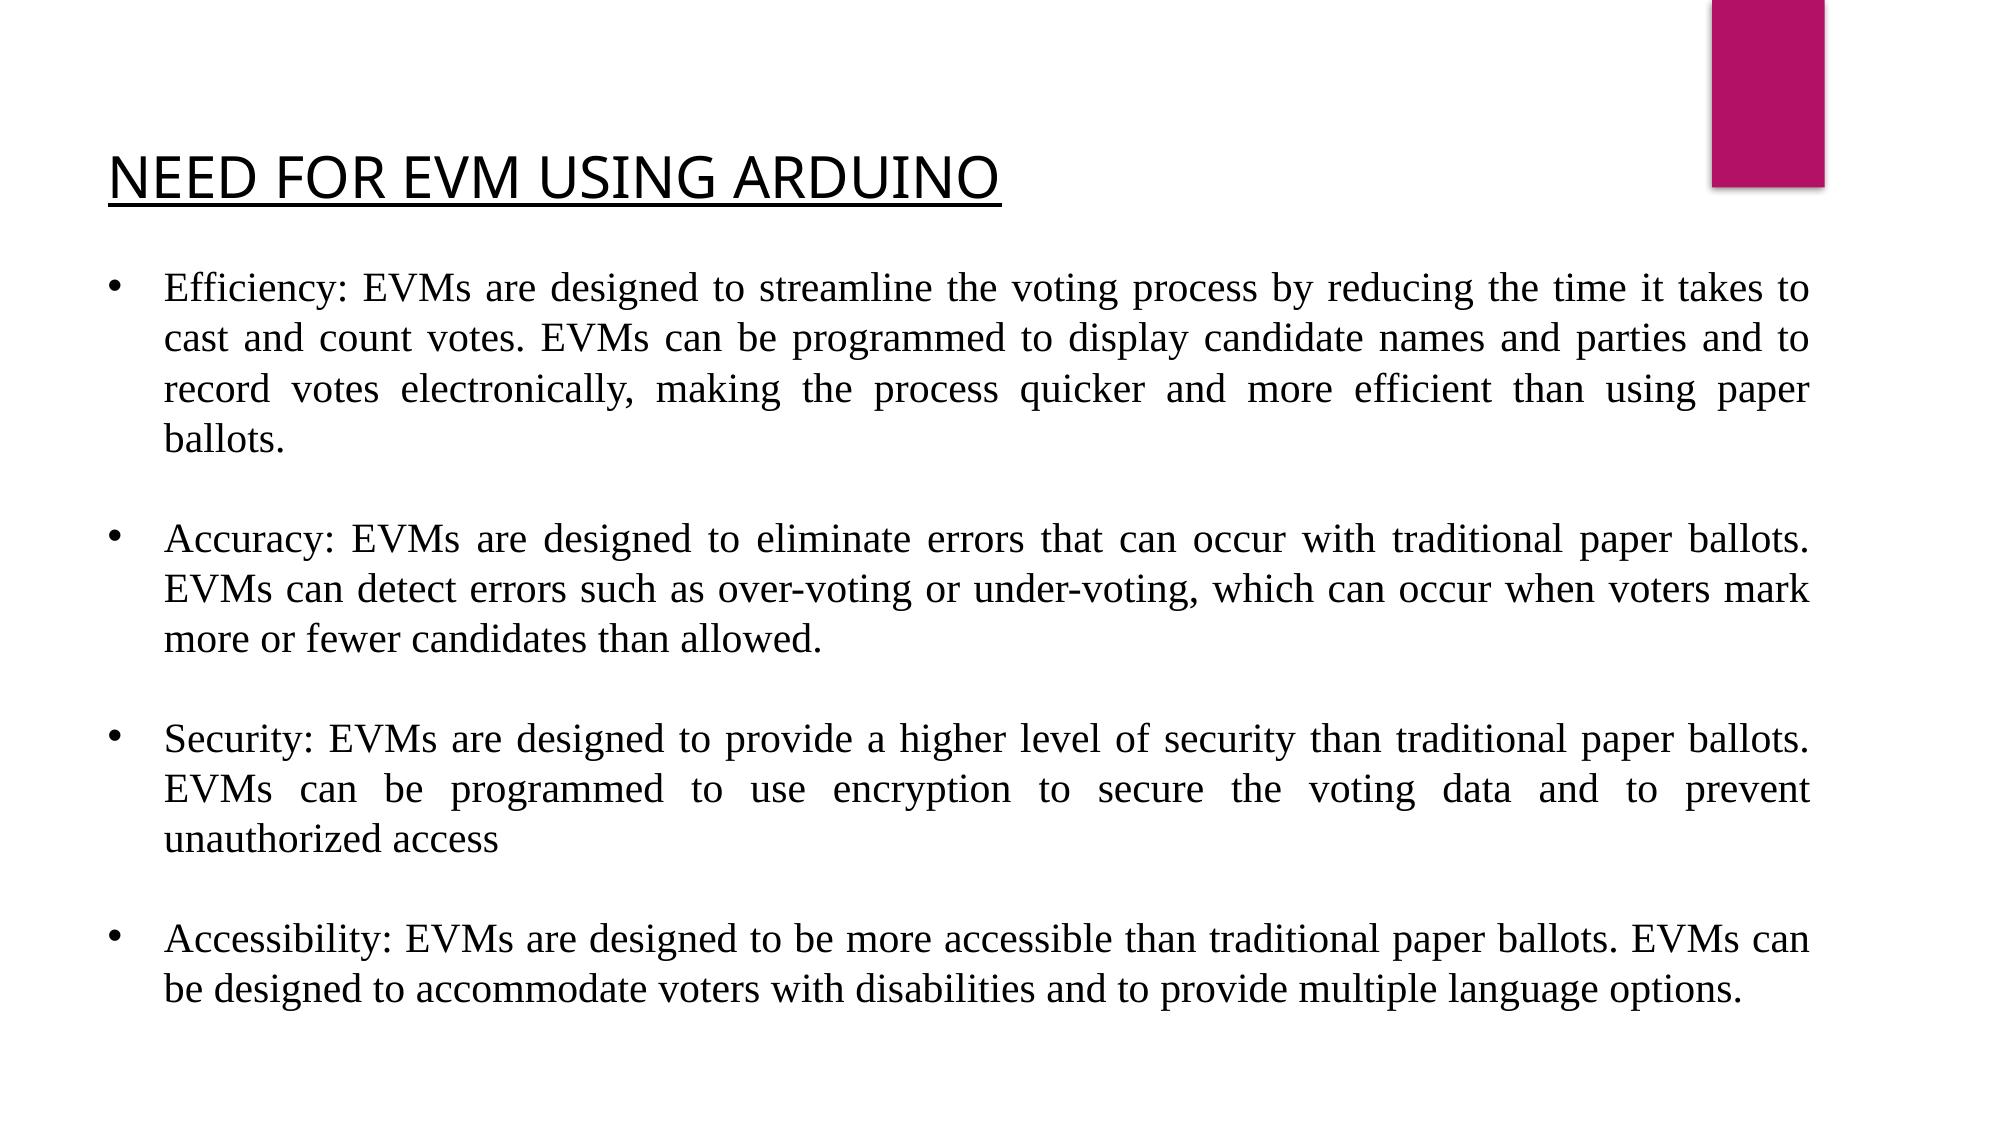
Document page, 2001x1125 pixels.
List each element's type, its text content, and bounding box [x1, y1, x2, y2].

text_box NEED FOR EVM USING ARDUINO Efficiency: EVMs are designed to streamline the voting process by reducing the time it takes to cast and count votes. EVMs can be programmed to display candidate names and parties and to record votes electronically, making the process quicker and more efficient than using paper ballots. Accuracy: EVMs are designed to eliminate errors that can occur with traditional paper ballots. EVMs can detect errors such as over-voting or under-voting, which can occur when voters mark more or fewer candidates than allowed. Security: EVMs are designed to provide a higher level of security than traditional paper ballots. EVMs can be programmed to use encryption to secure the voting data and to prevent unauthorized access Accessibility: EVMs are designed to be more accessible than traditional paper ballots. EVMs can be designed to accommodate voters with disabilities and to provide multiple language options. [93, 132, 1827, 1068]
